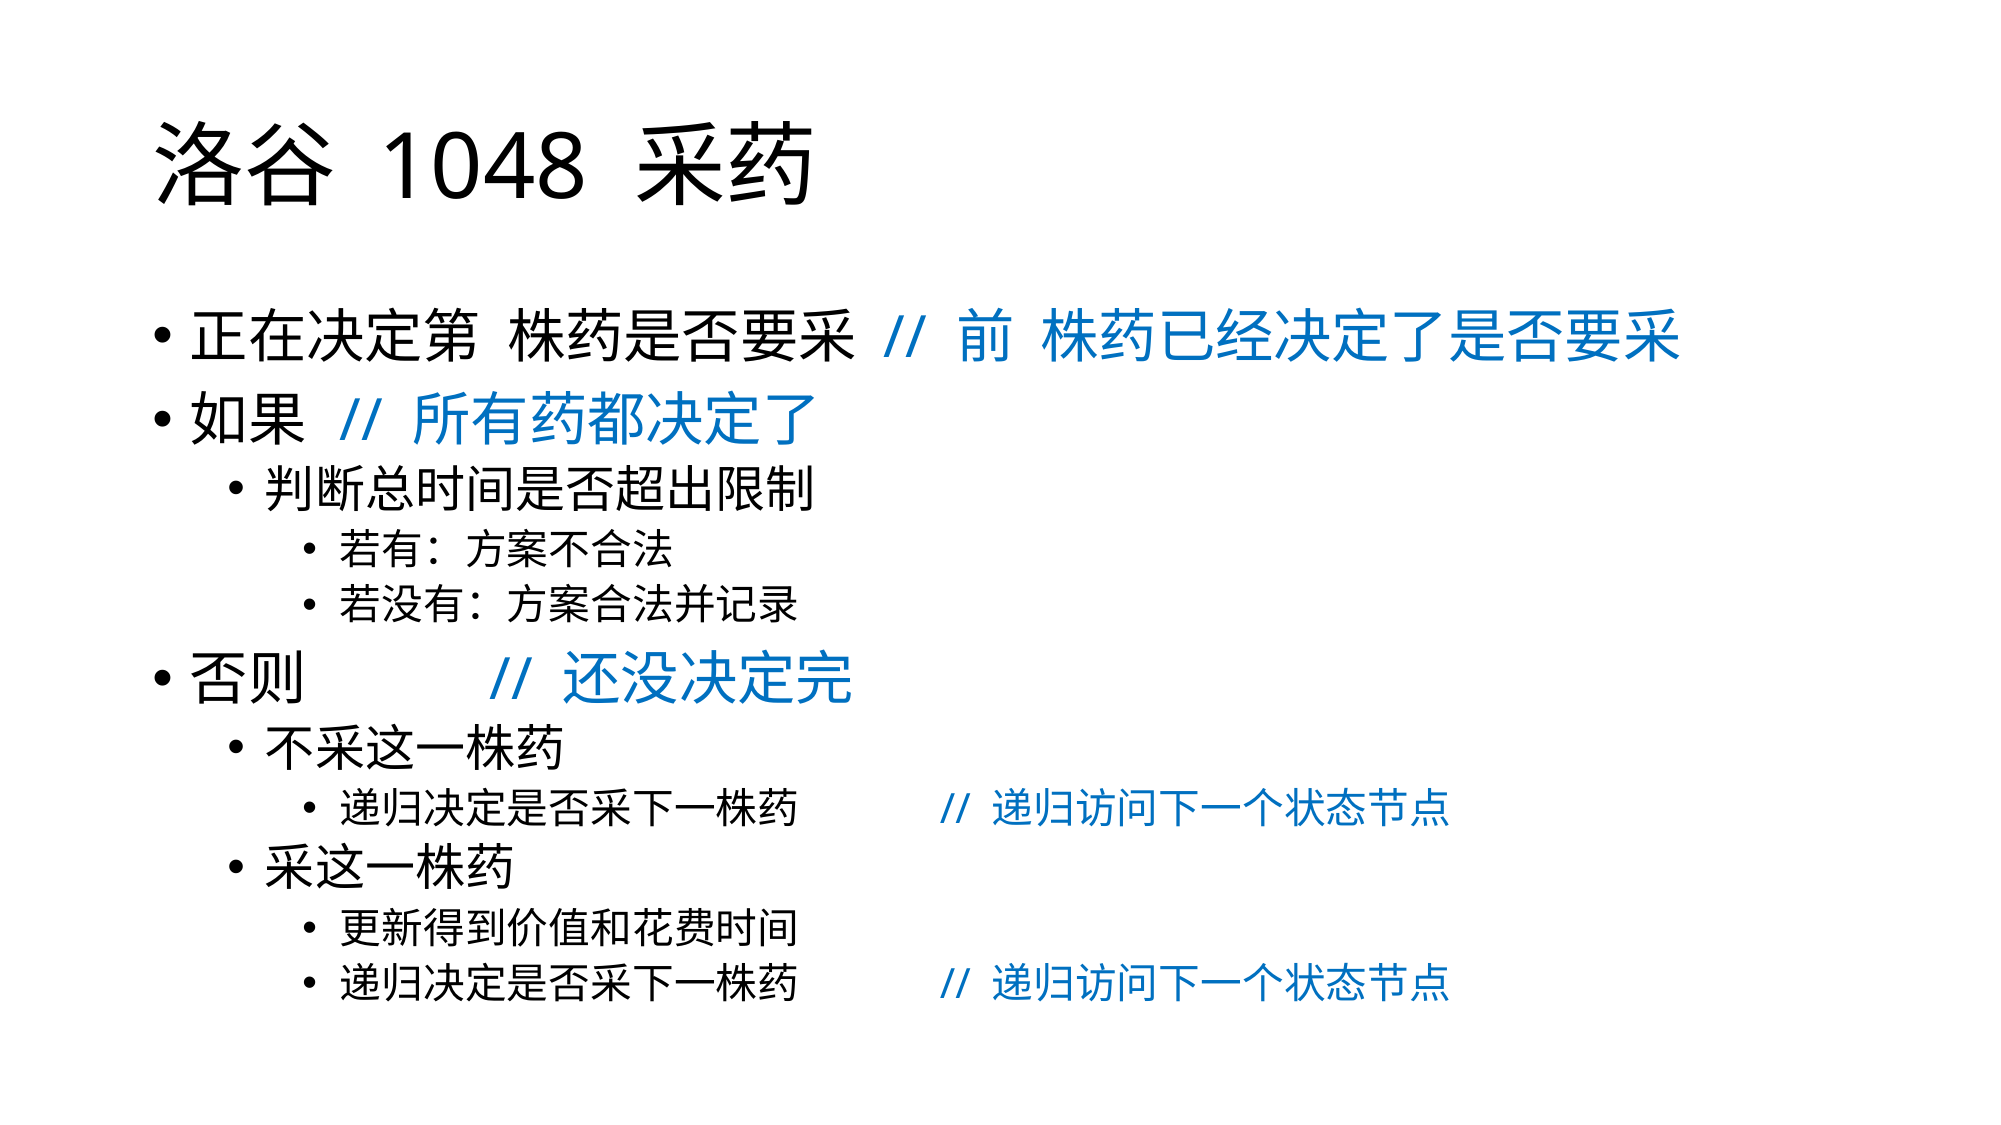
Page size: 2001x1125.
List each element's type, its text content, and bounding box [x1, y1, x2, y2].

title 洛谷 1048 采药 [137, 59, 1863, 278]
